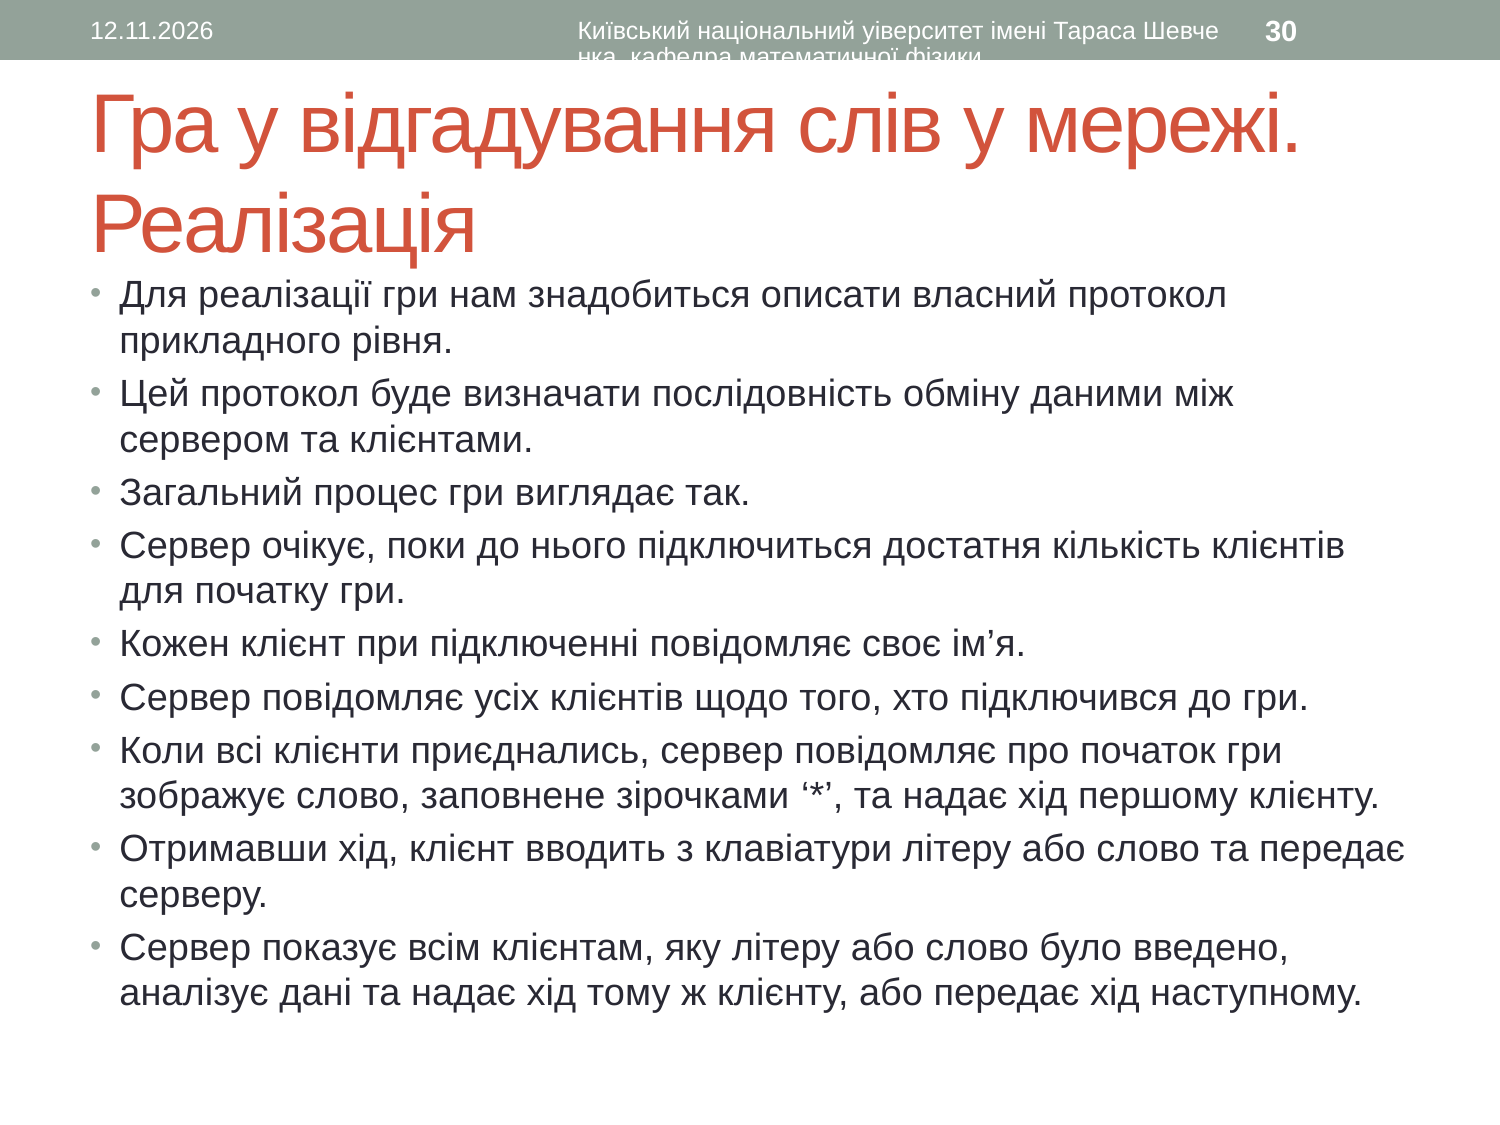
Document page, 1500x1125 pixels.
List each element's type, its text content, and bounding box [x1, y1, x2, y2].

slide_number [75, 3, 550, 57]
slide_number 30 [1250, 3, 1425, 57]
list Для реалізації гри нам знадобиться описати власний протокол прикладного рівня. Цей протокол буде визначати послідовність обміну даними між сервером та клієнтами. Загальний процес гри виглядає так. Сервер очікує, поки до нього підключиться достатня кількість клієнтів для початку гри. Кожен клієнт при підключенні повідомляє своє ім’я. Сервер повідомляє усіх клієнтів щодо того, хто підключився до гри. Коли всі клієнти приєднались, сервер повідомляє про початок гри зображує слово, заповнене зірочками ‘*’, та надає хід першому клієнту. Отримавши хід, клієнт вводить з клавіатури літеру або слово та передає серверу. Сервер показує всім клієнтам, яку літеру або слово було введено, аналізує дані та надає хід тому ж клієнту, або передає хід наступному. [75, 262, 1425, 1063]
footer Київський національний уіверситет імені Тараса Шевченка, кафедра математичної фізики [562, 3, 1238, 57]
title Гра у відгадування слів у мережі. Реалізація [75, 87, 1425, 250]
